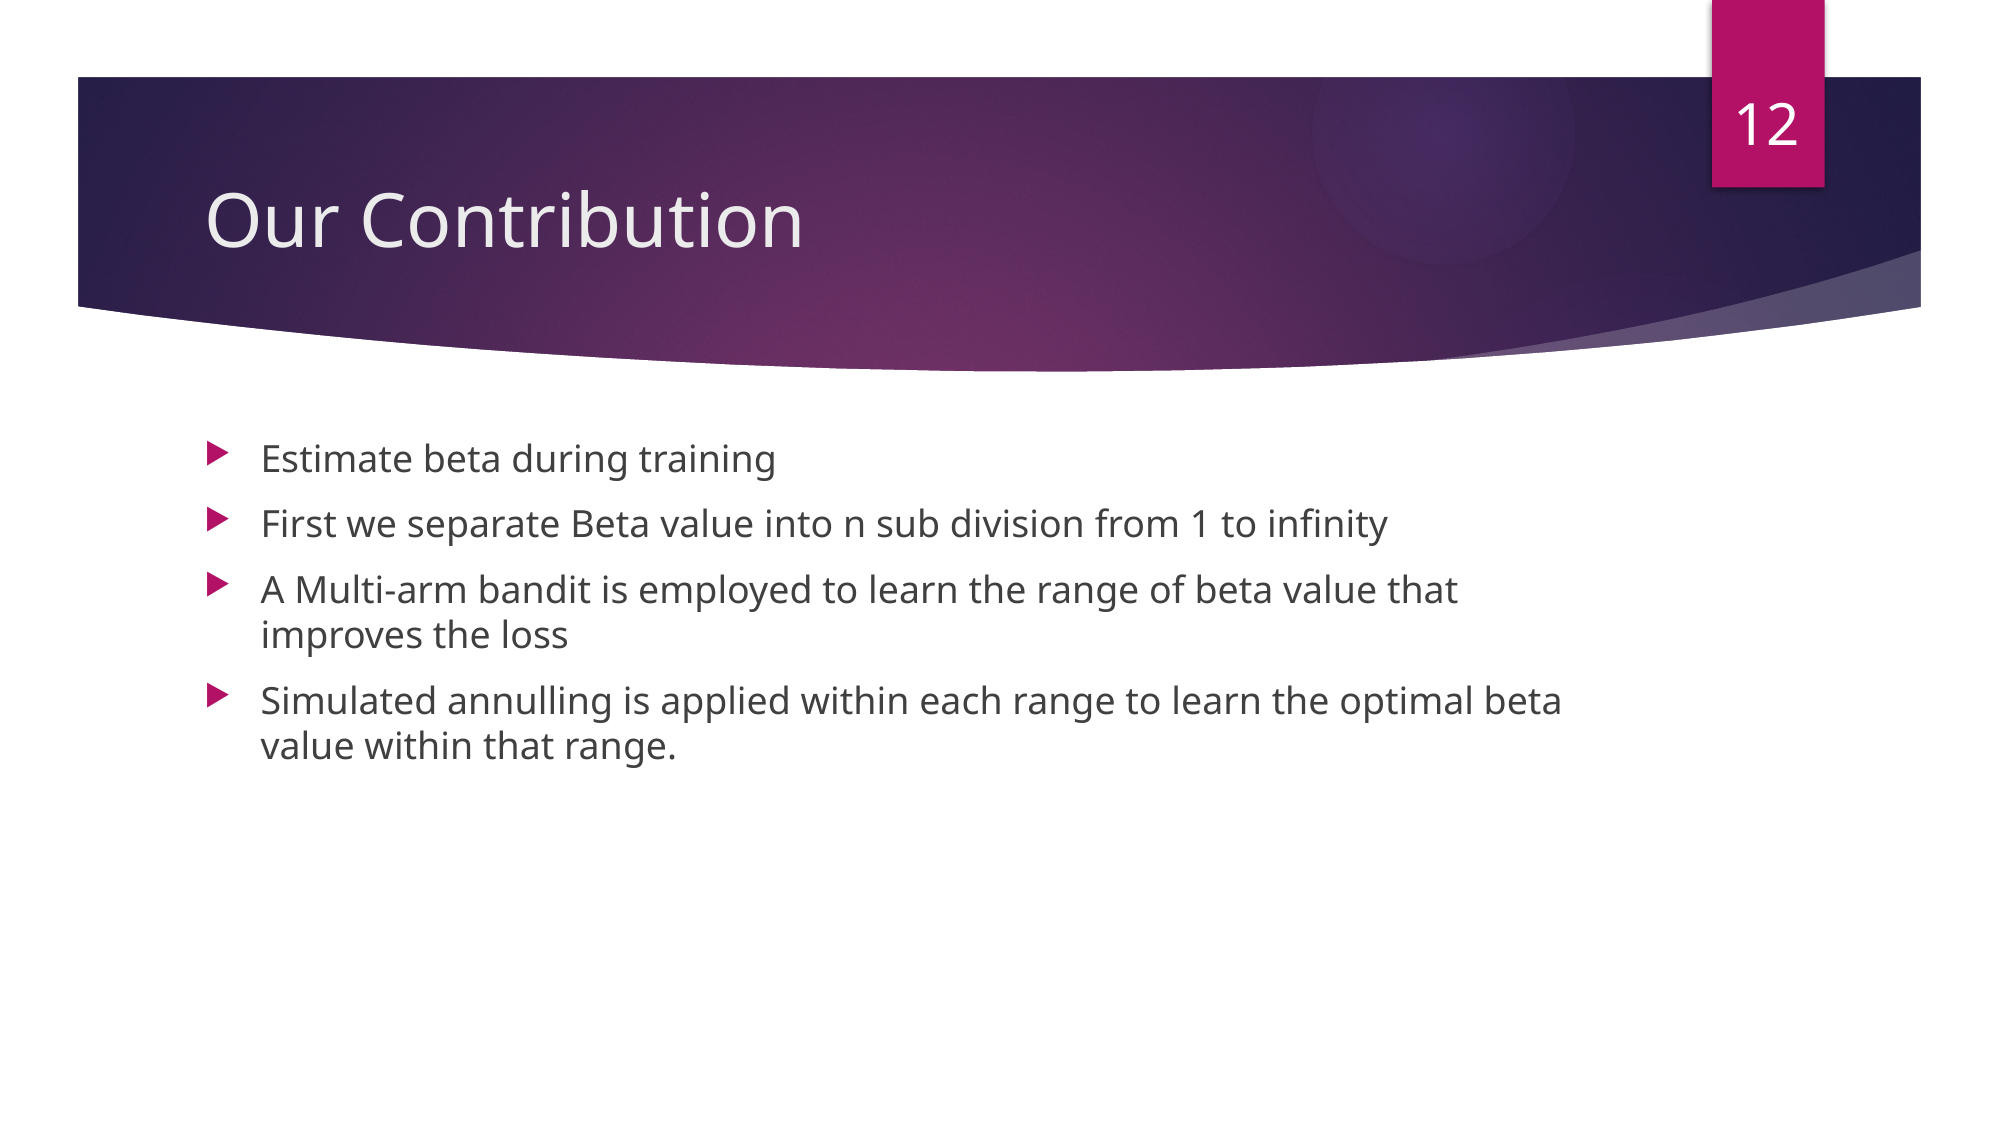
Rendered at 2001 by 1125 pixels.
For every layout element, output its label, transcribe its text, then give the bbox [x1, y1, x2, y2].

list Estimate beta during training First we separate Beta value into n sub division from 1 to infinity A Multi-arm bandit is employed to learn the range of beta value that improves the loss Simulated annulling is applied within each range to learn the optimal beta value within that range. [189, 427, 1638, 988]
title Our Contribution [189, 159, 1627, 276]
slide_number 12 [1698, 48, 1836, 175]
